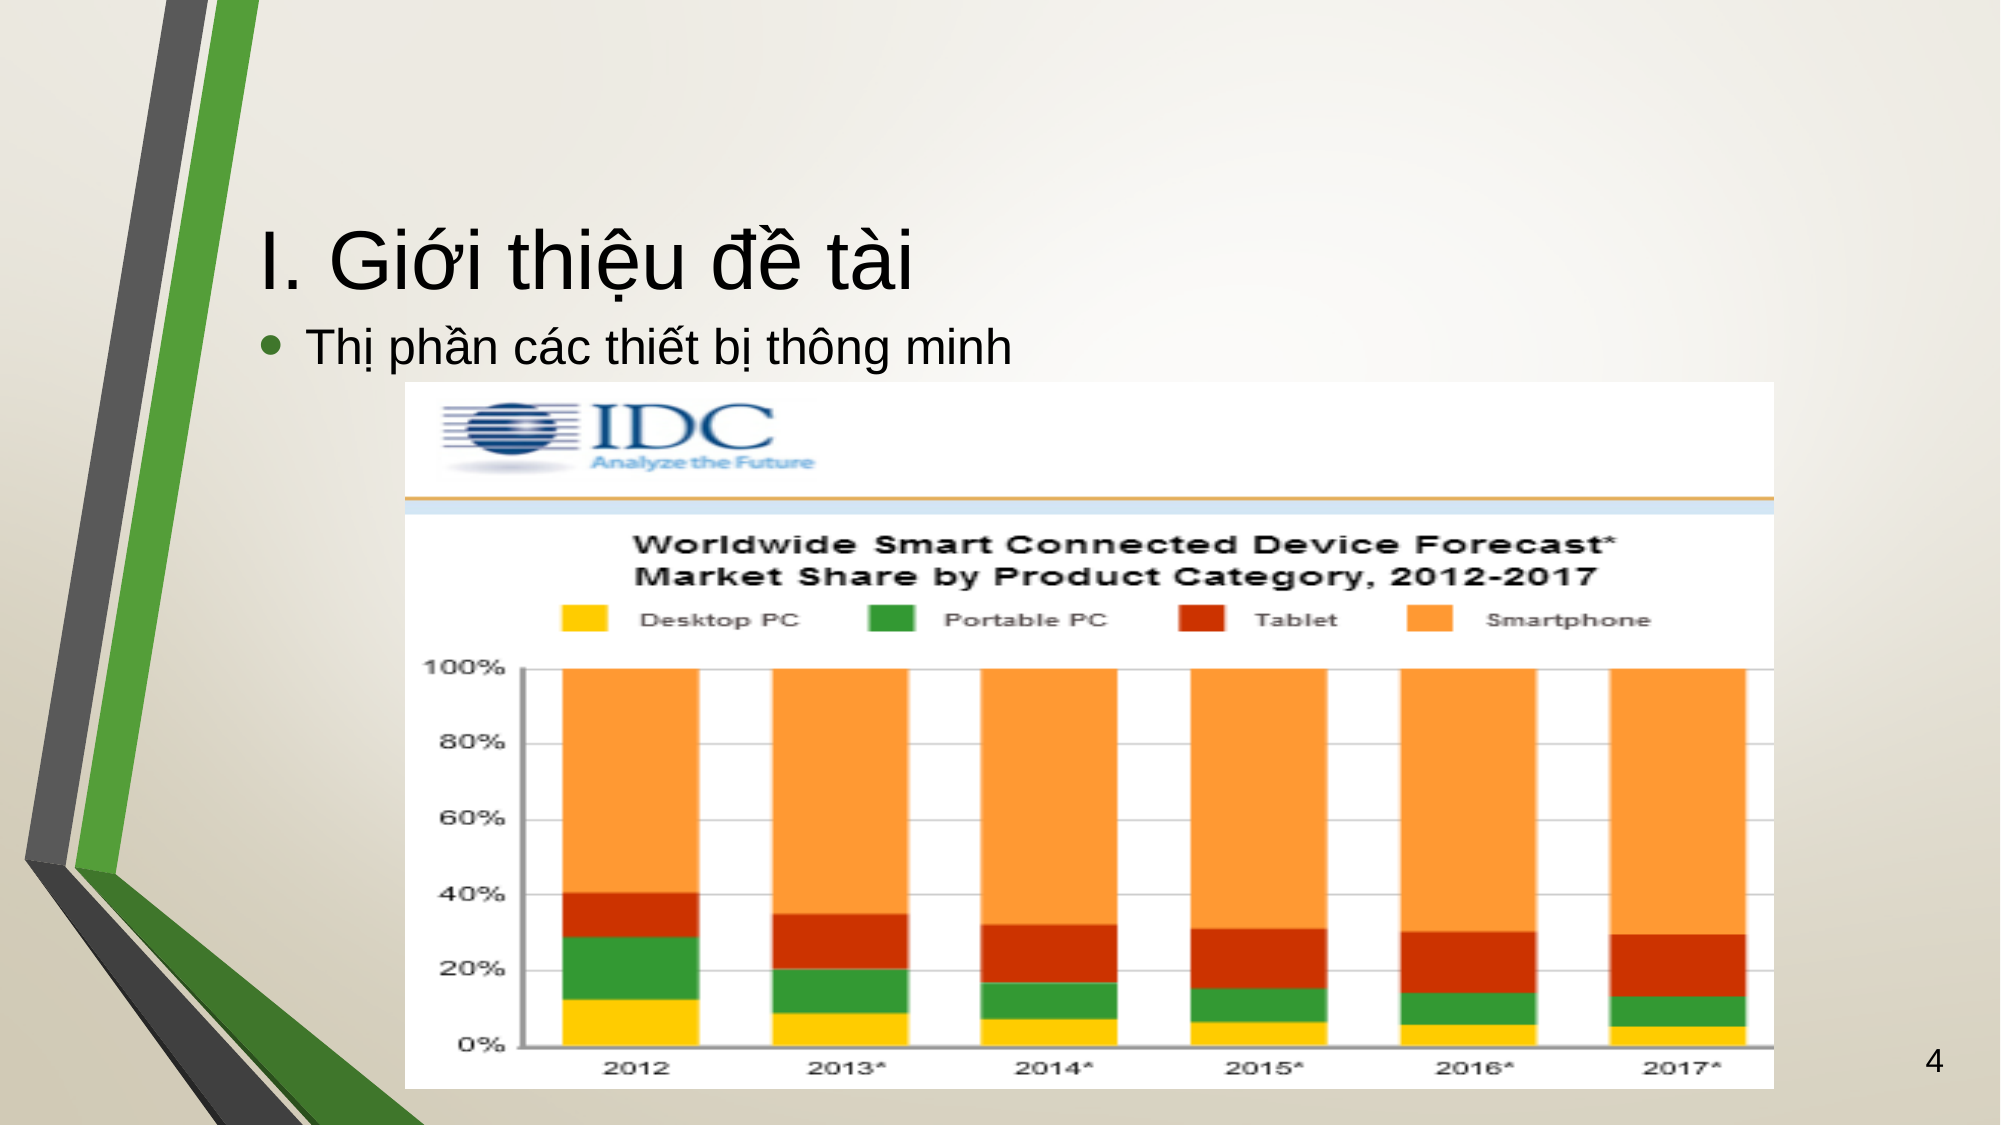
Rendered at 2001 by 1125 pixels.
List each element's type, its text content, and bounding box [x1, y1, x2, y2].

picture [404, 381, 1774, 1090]
slide_number 4 [1868, 1029, 1960, 1089]
list Thị phần các thiết bị thông minh [243, 306, 1887, 820]
title I. Giới thiệu đề tài [243, 112, 1887, 306]
